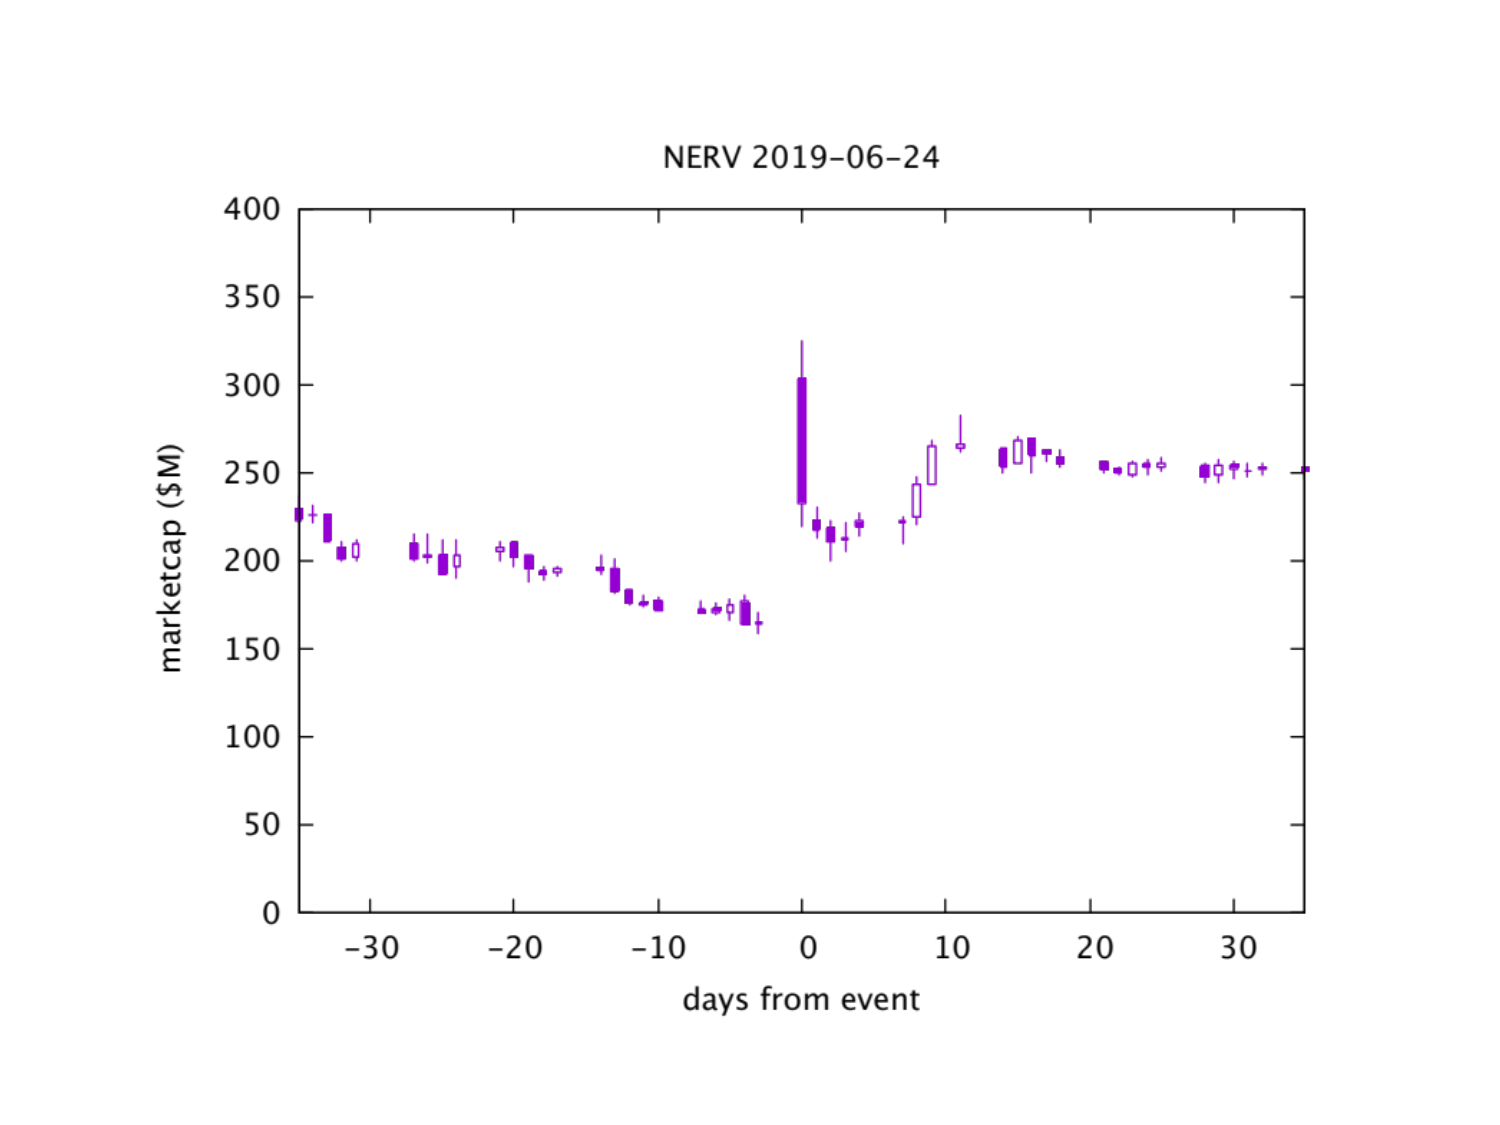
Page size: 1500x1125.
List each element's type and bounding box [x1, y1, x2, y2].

picture [140, 105, 1360, 1020]
